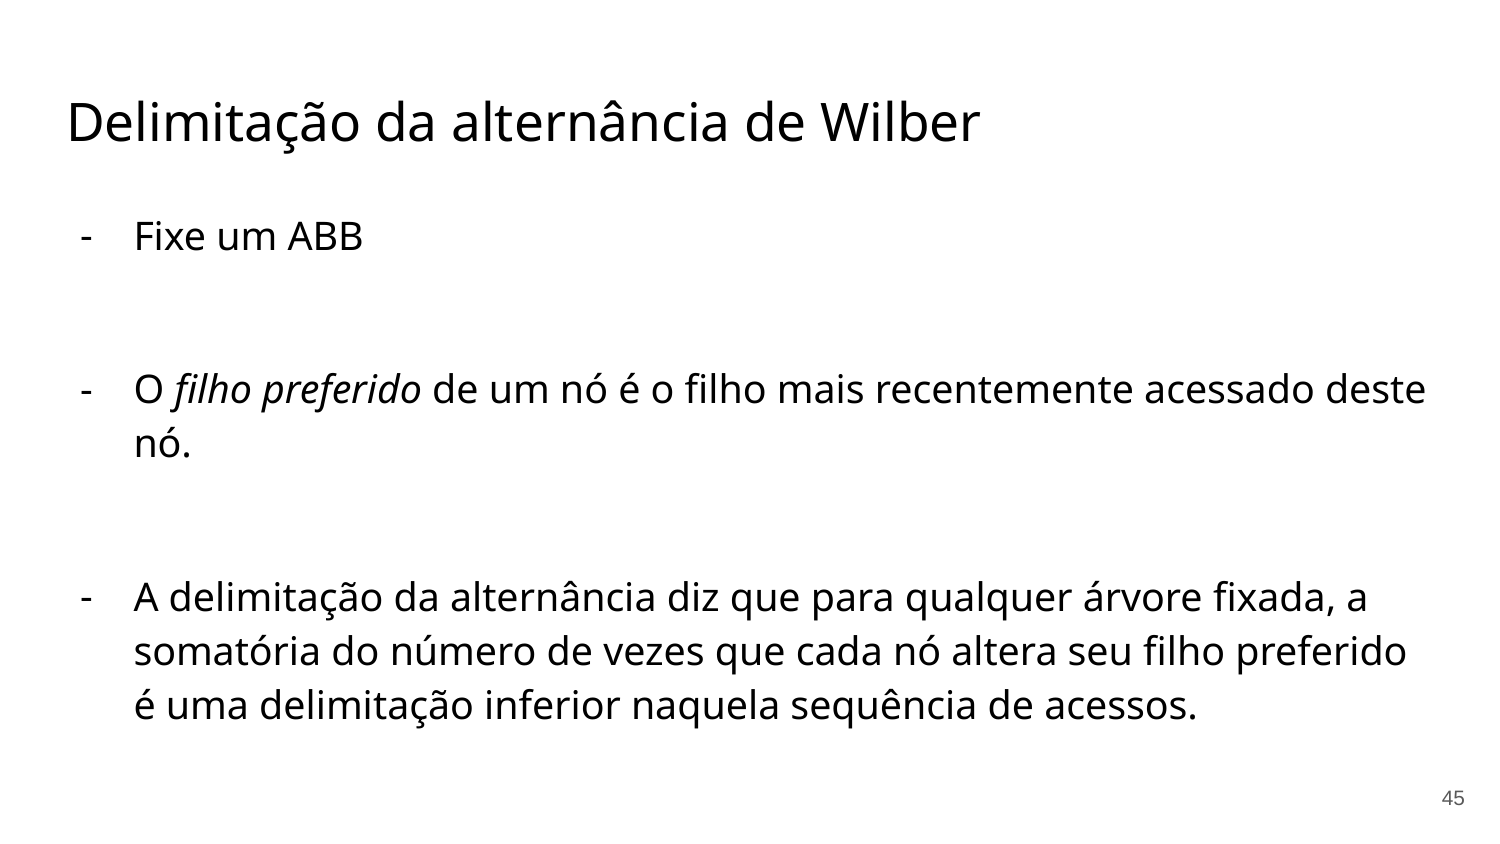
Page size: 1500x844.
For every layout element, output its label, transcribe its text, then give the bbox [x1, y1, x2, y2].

slide_number ‹#› [1389, 764, 1480, 830]
list Fixe um ABB O filho preferido de um nó é o filho mais recentemente acessado deste nó. A delimitação da alternância diz que para qualquer árvore fixada, a somatória do número de vezes que cada nó altera seu filho preferido é uma delimitação inferior naquela sequência de acessos. [51, 189, 1449, 750]
title Delimitação da alternância de Wilber [51, 72, 1449, 167]
